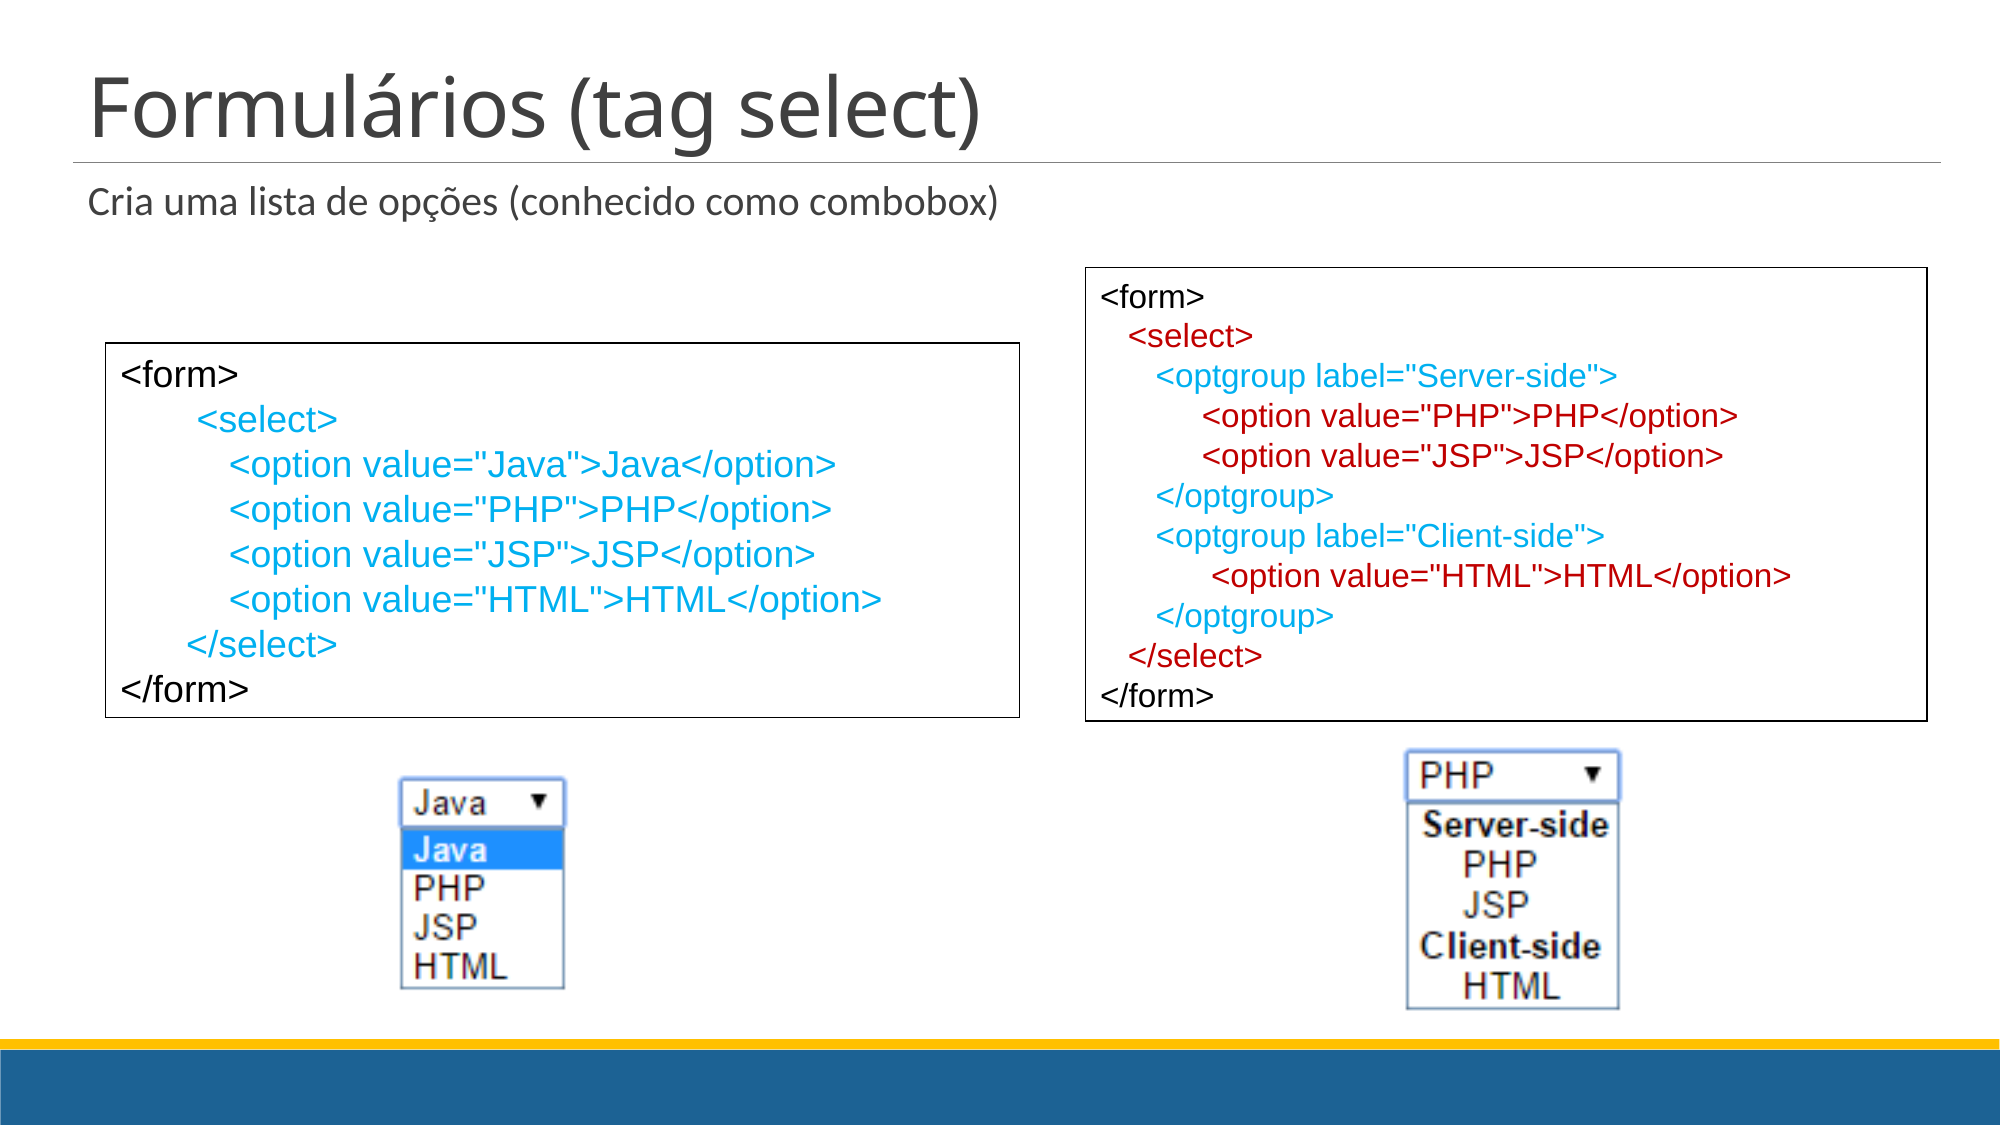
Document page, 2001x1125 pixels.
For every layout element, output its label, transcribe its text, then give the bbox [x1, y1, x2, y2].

picture [388, 761, 584, 1012]
text_box <form> <select> <option value="Java">Java</option> <option value="PHP">PHP</option> <option value="JSP">JSP</option> <option value="HTML">HTML</option> </select> </form> [105, 342, 1020, 718]
text_box <form> <select> <optgroup label="Server-side"> <option value="PHP">PHP</option> <option value="JSP">JSP</option> </optgroup> <optgroup label="Client-side"> <option value="HTML">HTML</option> </optgroup> </select> </form> [1085, 267, 1928, 722]
picture [1387, 737, 1653, 1036]
list Cria uma lista de opções (conhecido como combobox) [72, 171, 1942, 1024]
title Formulários (tag select) [72, 47, 1942, 163]
